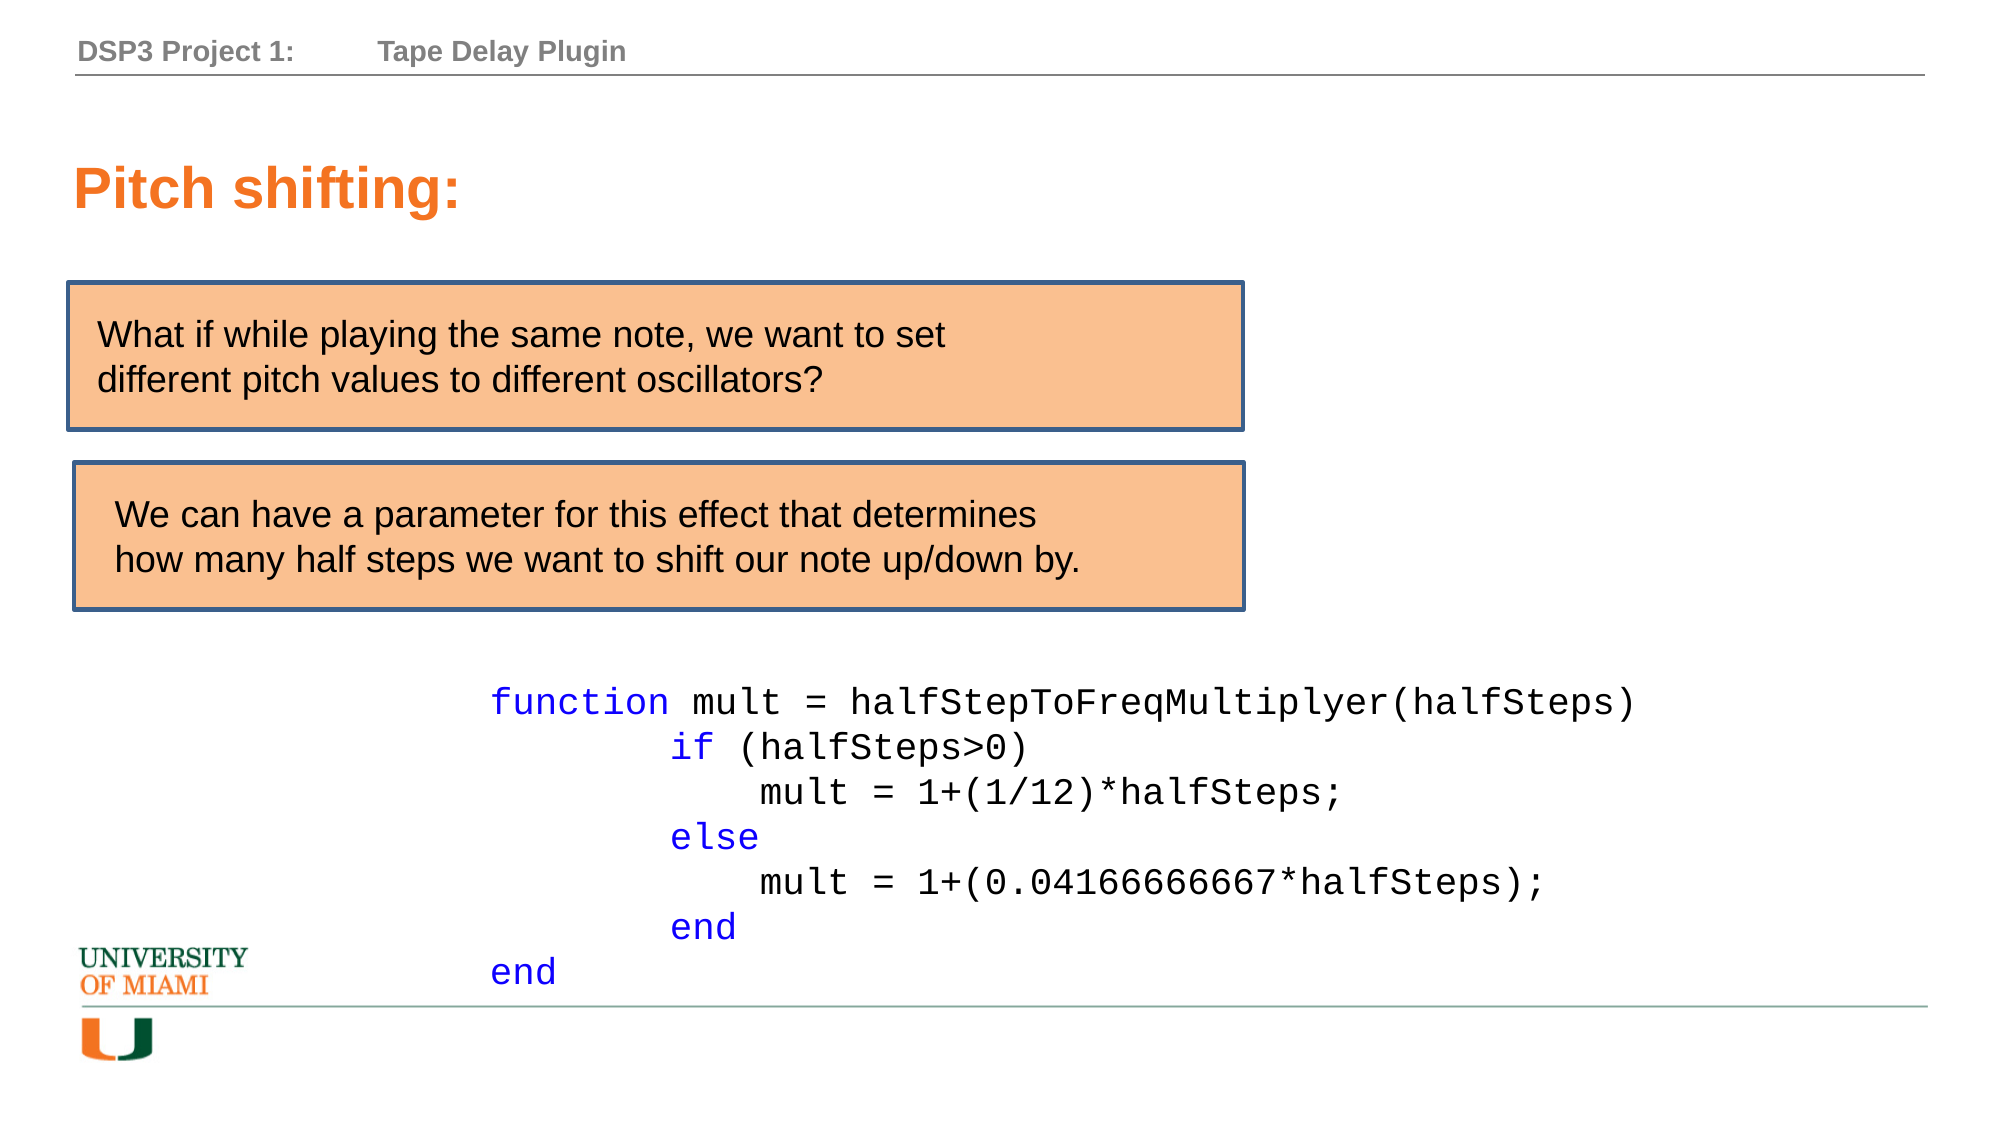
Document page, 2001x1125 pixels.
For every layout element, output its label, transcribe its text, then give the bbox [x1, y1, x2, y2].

text_box [72, 460, 1246, 612]
picture [0, 924, 2000, 1125]
text_box What if while playing the same note, we want to set different pitch values to different oscillators? [82, 302, 1083, 408]
text_box We can have a parameter for this effect that determines how many half steps we want to shift our note up/down by. [99, 482, 1100, 588]
text_box DSP3 Project 1: Tape Delay Plugin [62, 24, 1375, 75]
text_box function mult = halfStepToFreqMultiplyer(halfSteps) if (halfSteps>0) mult = 1+(1/12)*halfSteps; else mult = 1+(0.04166666667*halfSteps); end end [474, 670, 1725, 1000]
text_box [66, 280, 1245, 432]
text_box Pitch shifting: [58, 121, 1000, 250]
